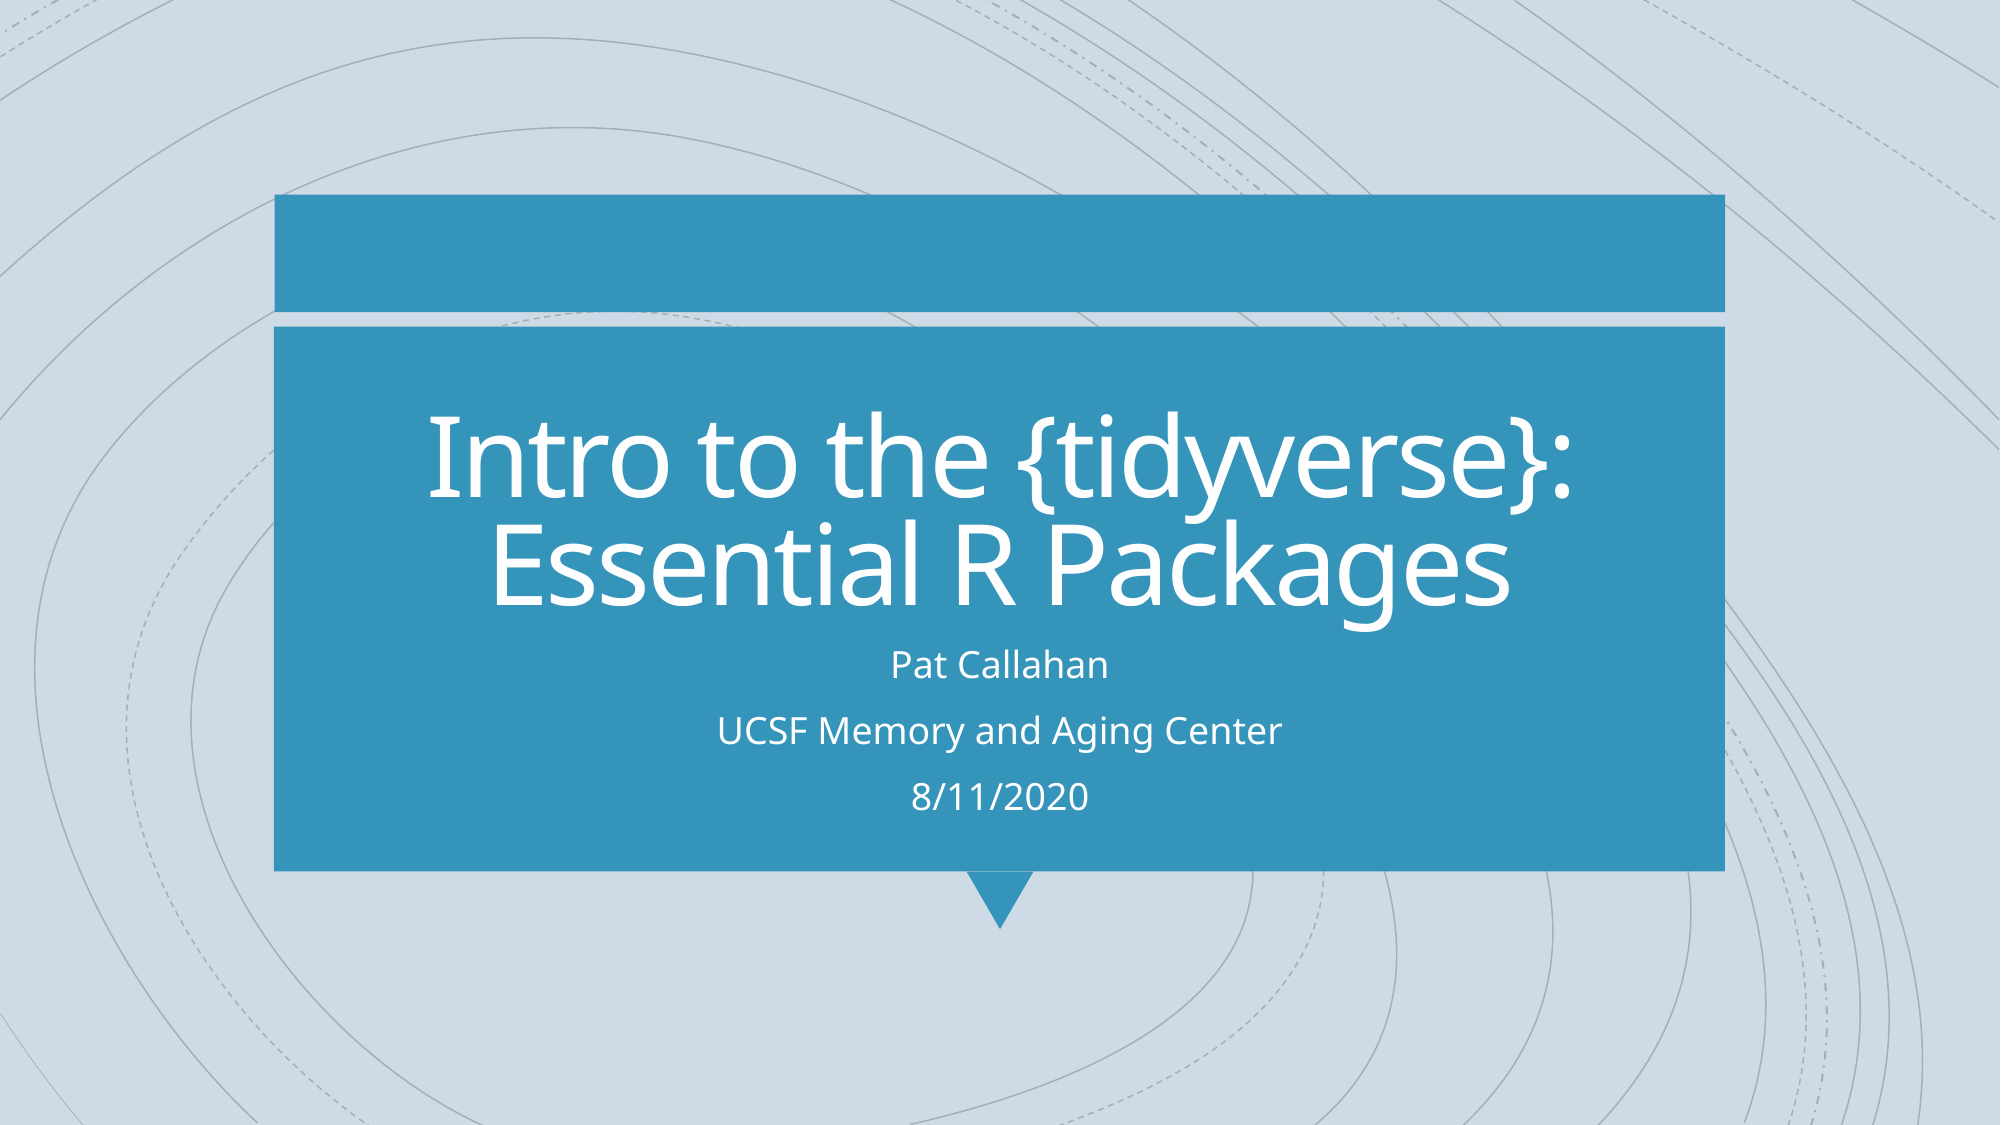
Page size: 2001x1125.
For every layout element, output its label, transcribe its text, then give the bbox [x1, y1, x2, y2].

subtitle Pat Callahan UCSF Memory and Aging Center 8/11/2020 [288, 640, 1712, 858]
title Intro to the {tidyverse}: Essential R Packages [288, 340, 1713, 628]
